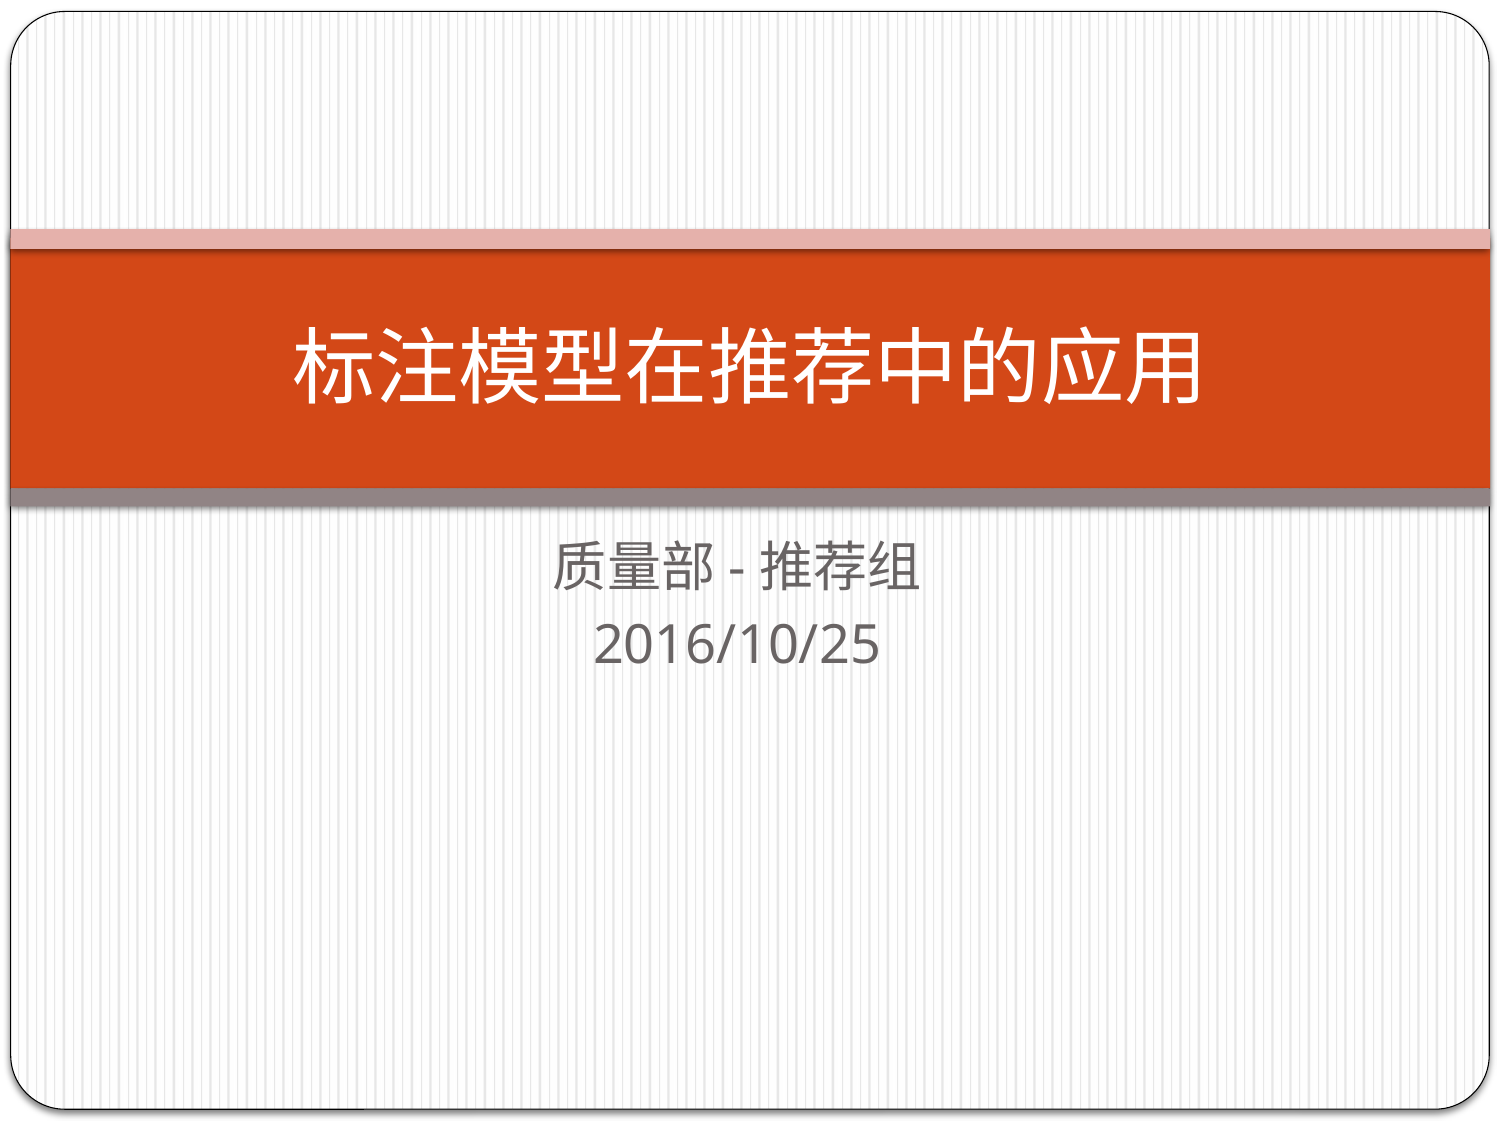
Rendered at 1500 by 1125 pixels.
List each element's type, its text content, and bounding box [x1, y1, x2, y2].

subtitle 质量部-推荐组 2016/10/25 [212, 525, 1263, 788]
title 标注模型在推荐中的应用 [75, 247, 1425, 489]
